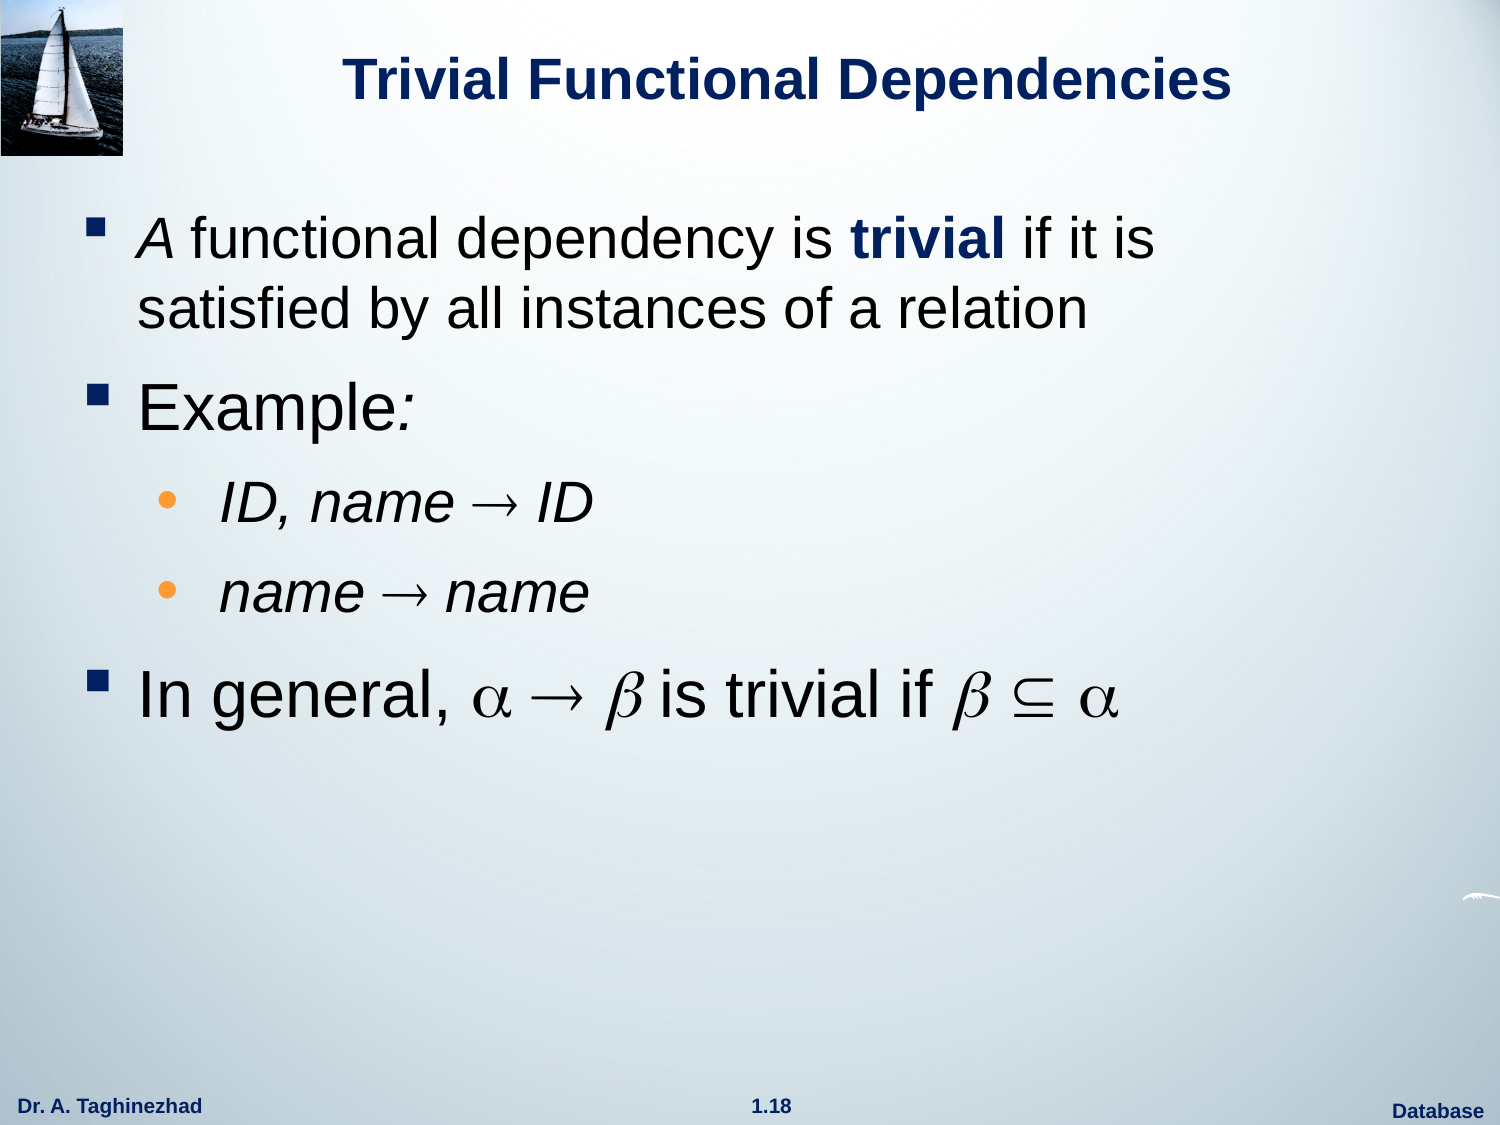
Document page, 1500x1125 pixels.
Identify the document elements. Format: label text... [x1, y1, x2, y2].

title Trivial Functional Dependencies [125, 18, 1452, 120]
picture [0, 0, 1500, 1125]
list A functional dependency is trivial if it is satisfied by all instances of a relation Example: ID, name  ID name  name In general,    is trivial if    [66, 192, 1349, 1034]
